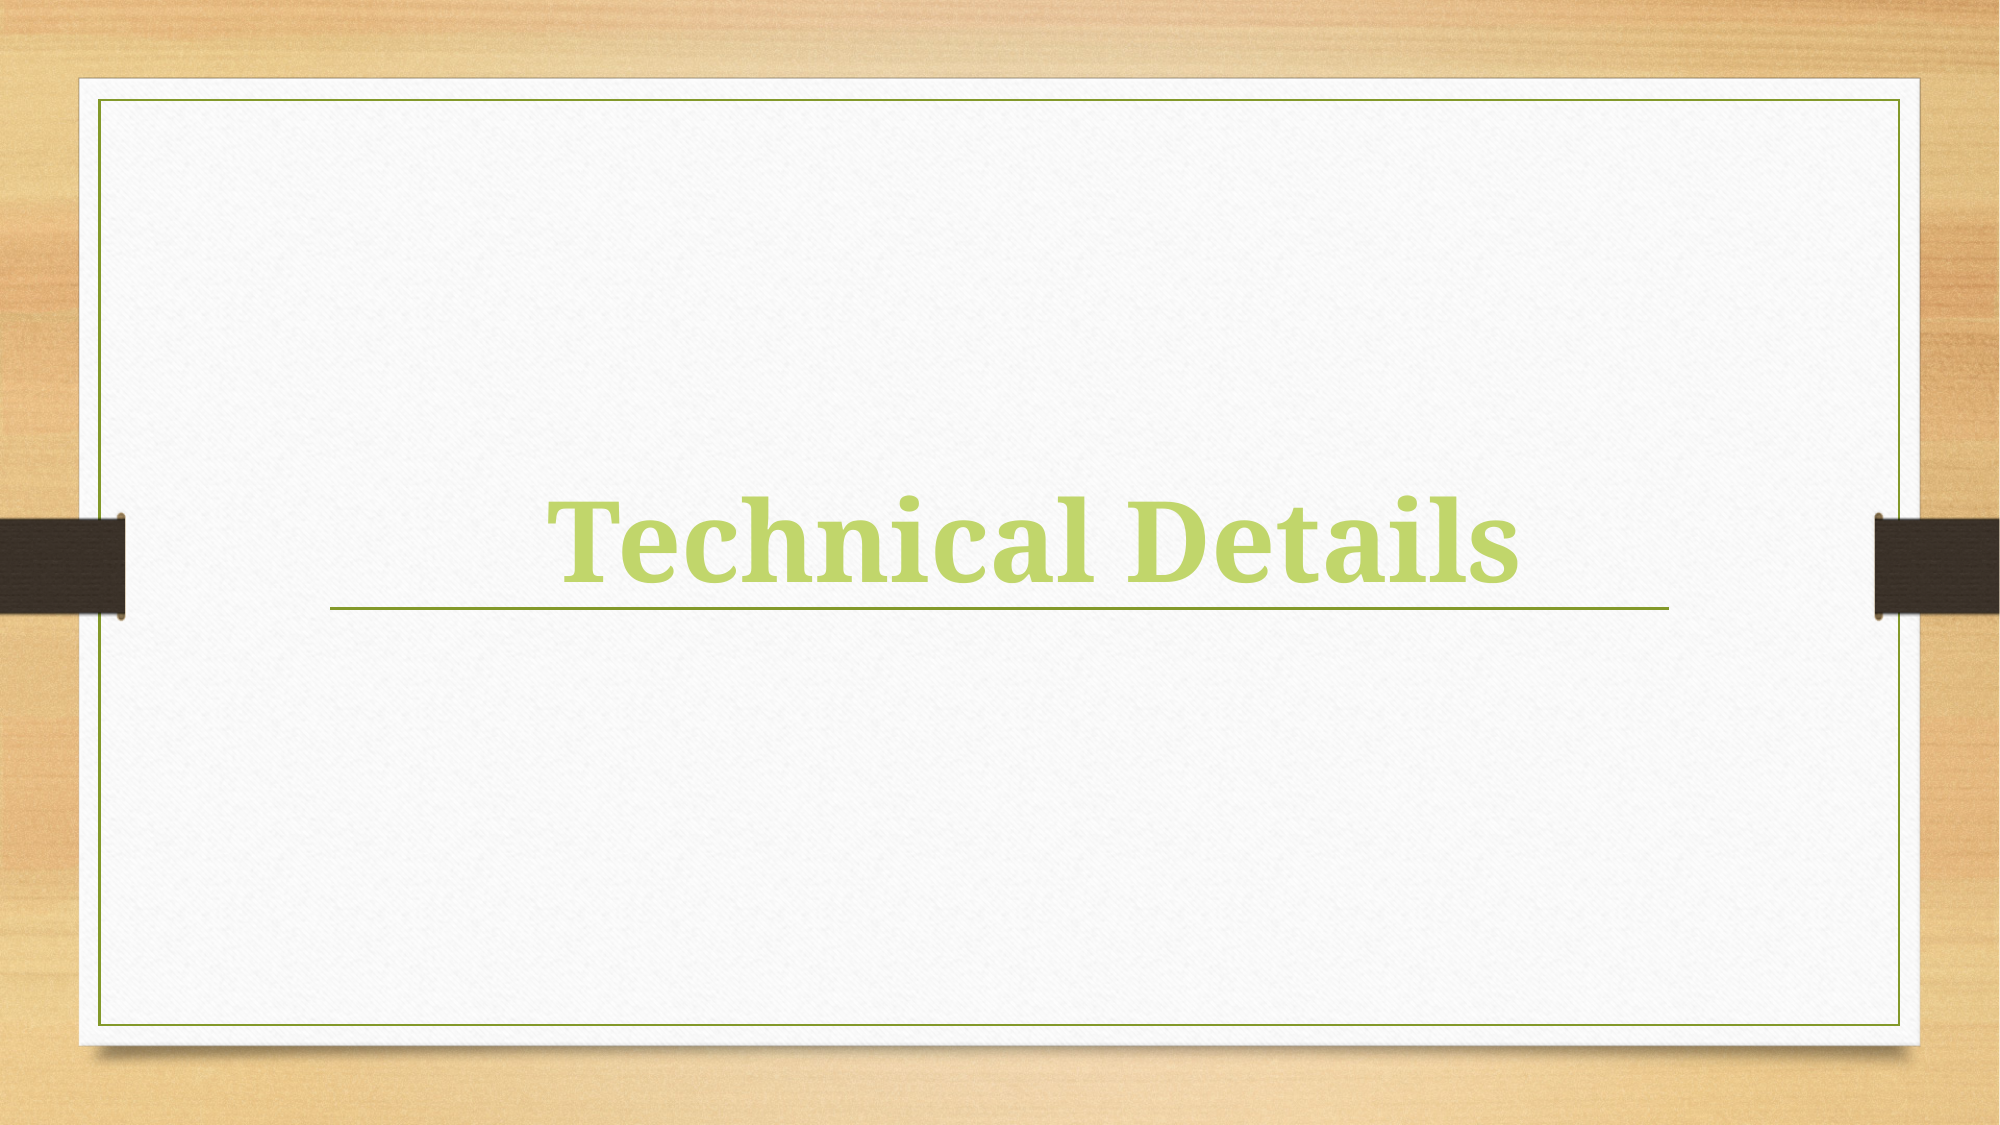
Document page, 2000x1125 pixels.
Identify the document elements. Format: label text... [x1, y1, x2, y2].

picture [0, 0, 2000, 1125]
title Technical Details [255, 361, 1815, 612]
